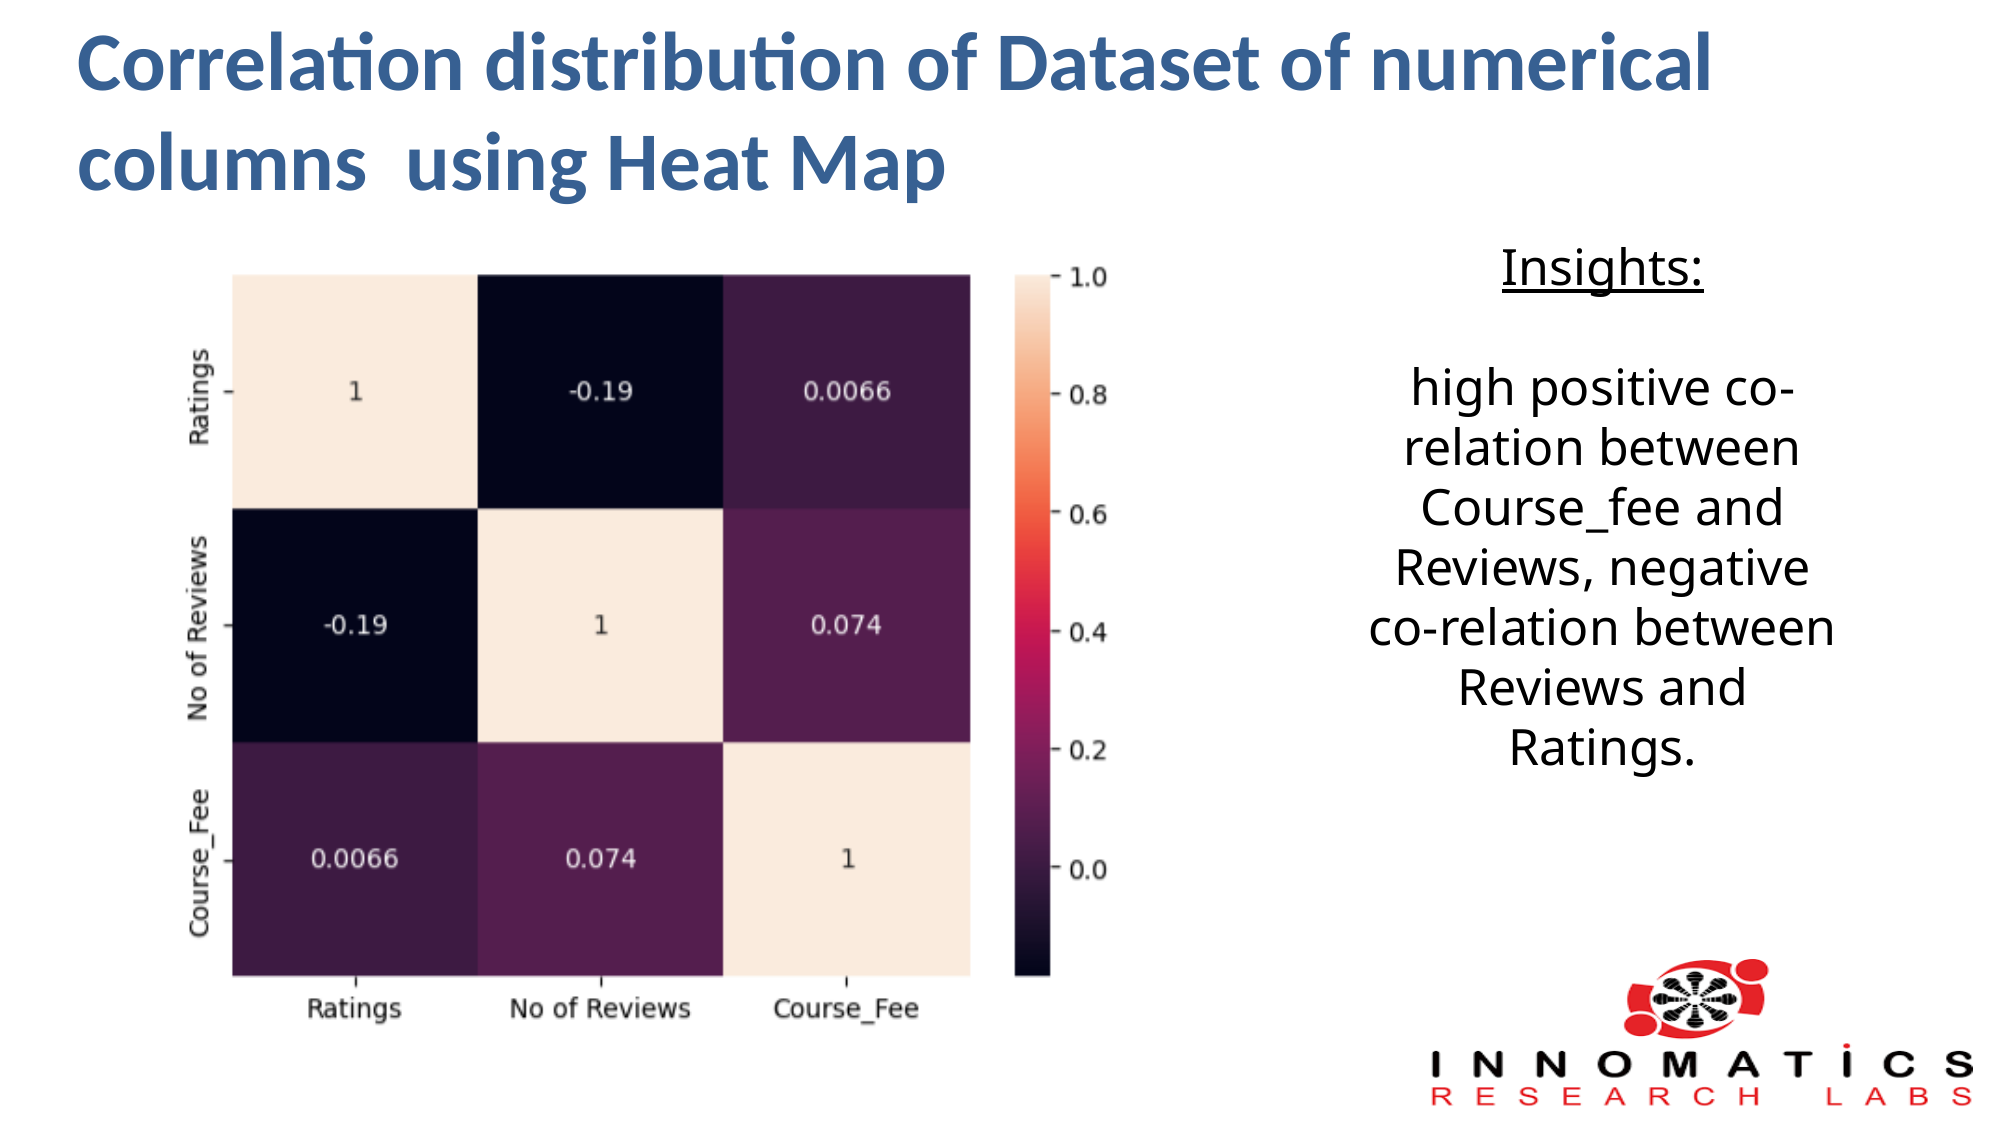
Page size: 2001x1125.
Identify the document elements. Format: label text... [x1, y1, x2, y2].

title Insights: high positive co-relation between Course_fee and Reviews, negative co-relation between Reviews and Ratings. [1343, 277, 1863, 794]
text_box Correlation distribution of Dataset of numerical columns using Heat Map [63, 0, 1837, 315]
picture [138, 256, 1191, 1054]
picture [1429, 959, 1973, 1113]
